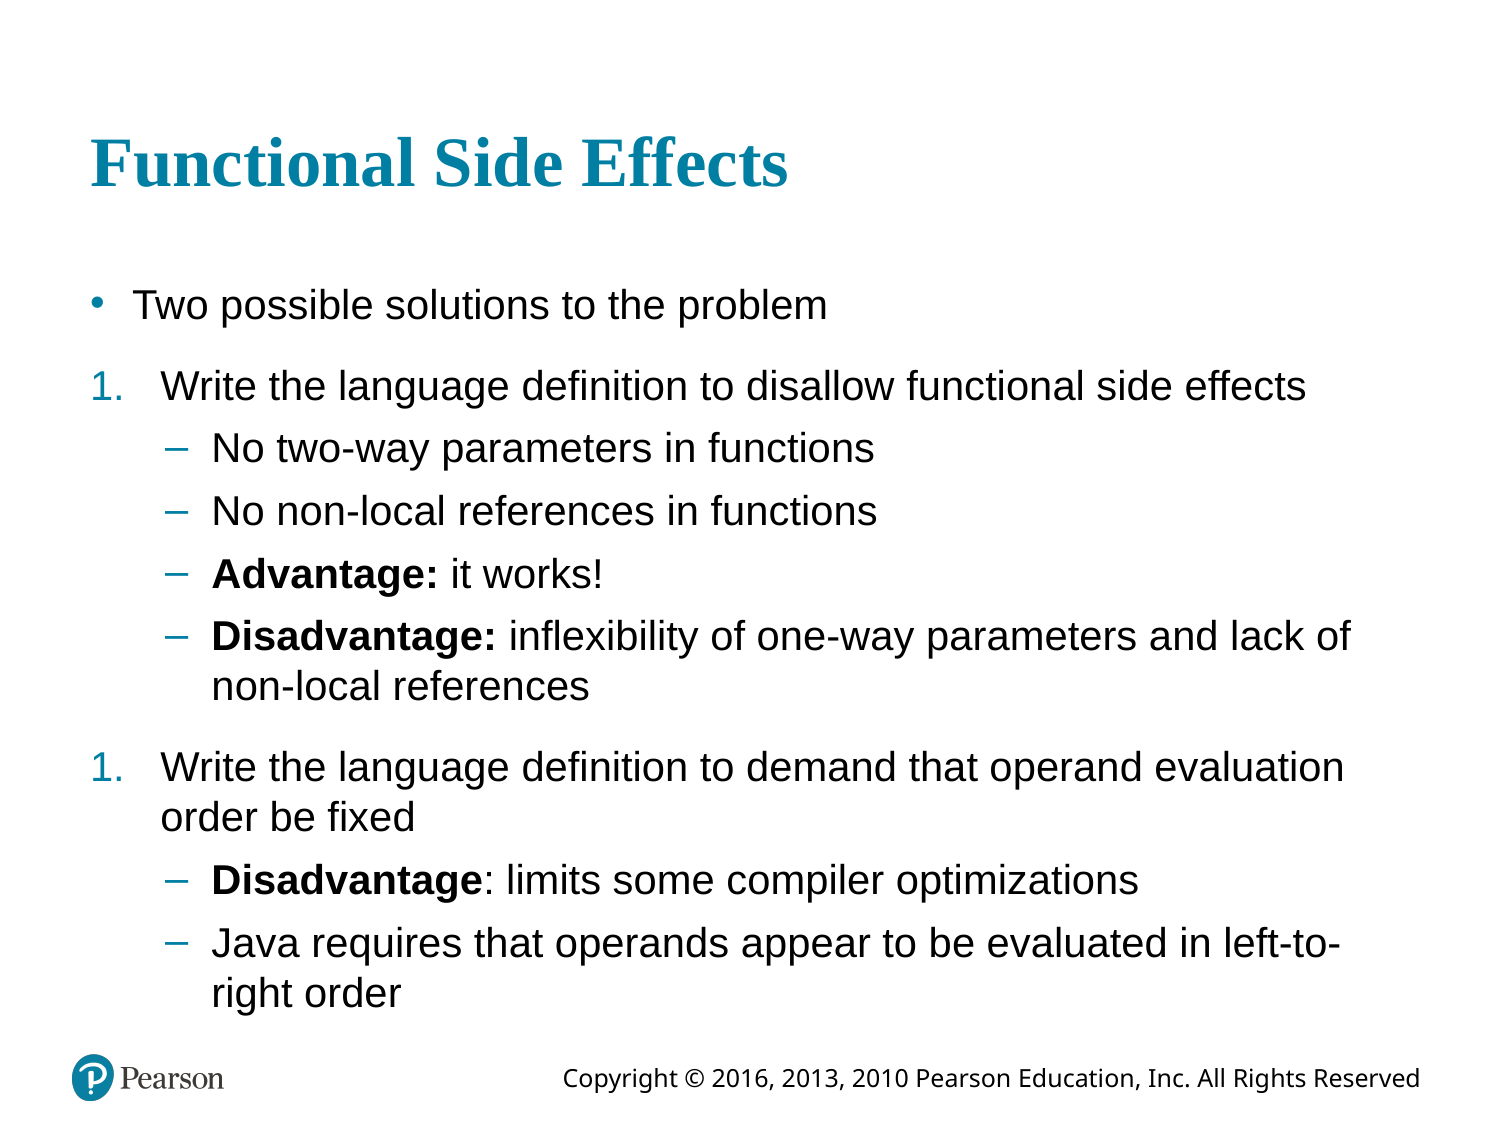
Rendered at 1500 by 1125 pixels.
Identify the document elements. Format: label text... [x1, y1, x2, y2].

picture [80, 1063, 106, 1088]
picture [72, 1087, 83, 1101]
picture [72, 1054, 88, 1070]
picture [98, 1054, 224, 1101]
list Two possible solutions to the problem Write the language definition to disallow functional side effects No two-way parameters in functions No non-local references in functions Advantage: it works! Disadvantage: inflexibility of one-way parameters and lack of non-local references Write the language definition to demand that operand evaluation order be fixed Disadvantage: limits some compiler optimizations Java requires that operands appear to be evaluated in left-to-right order [75, 262, 1425, 1006]
title Functional Side Effects [75, 35, 1425, 216]
